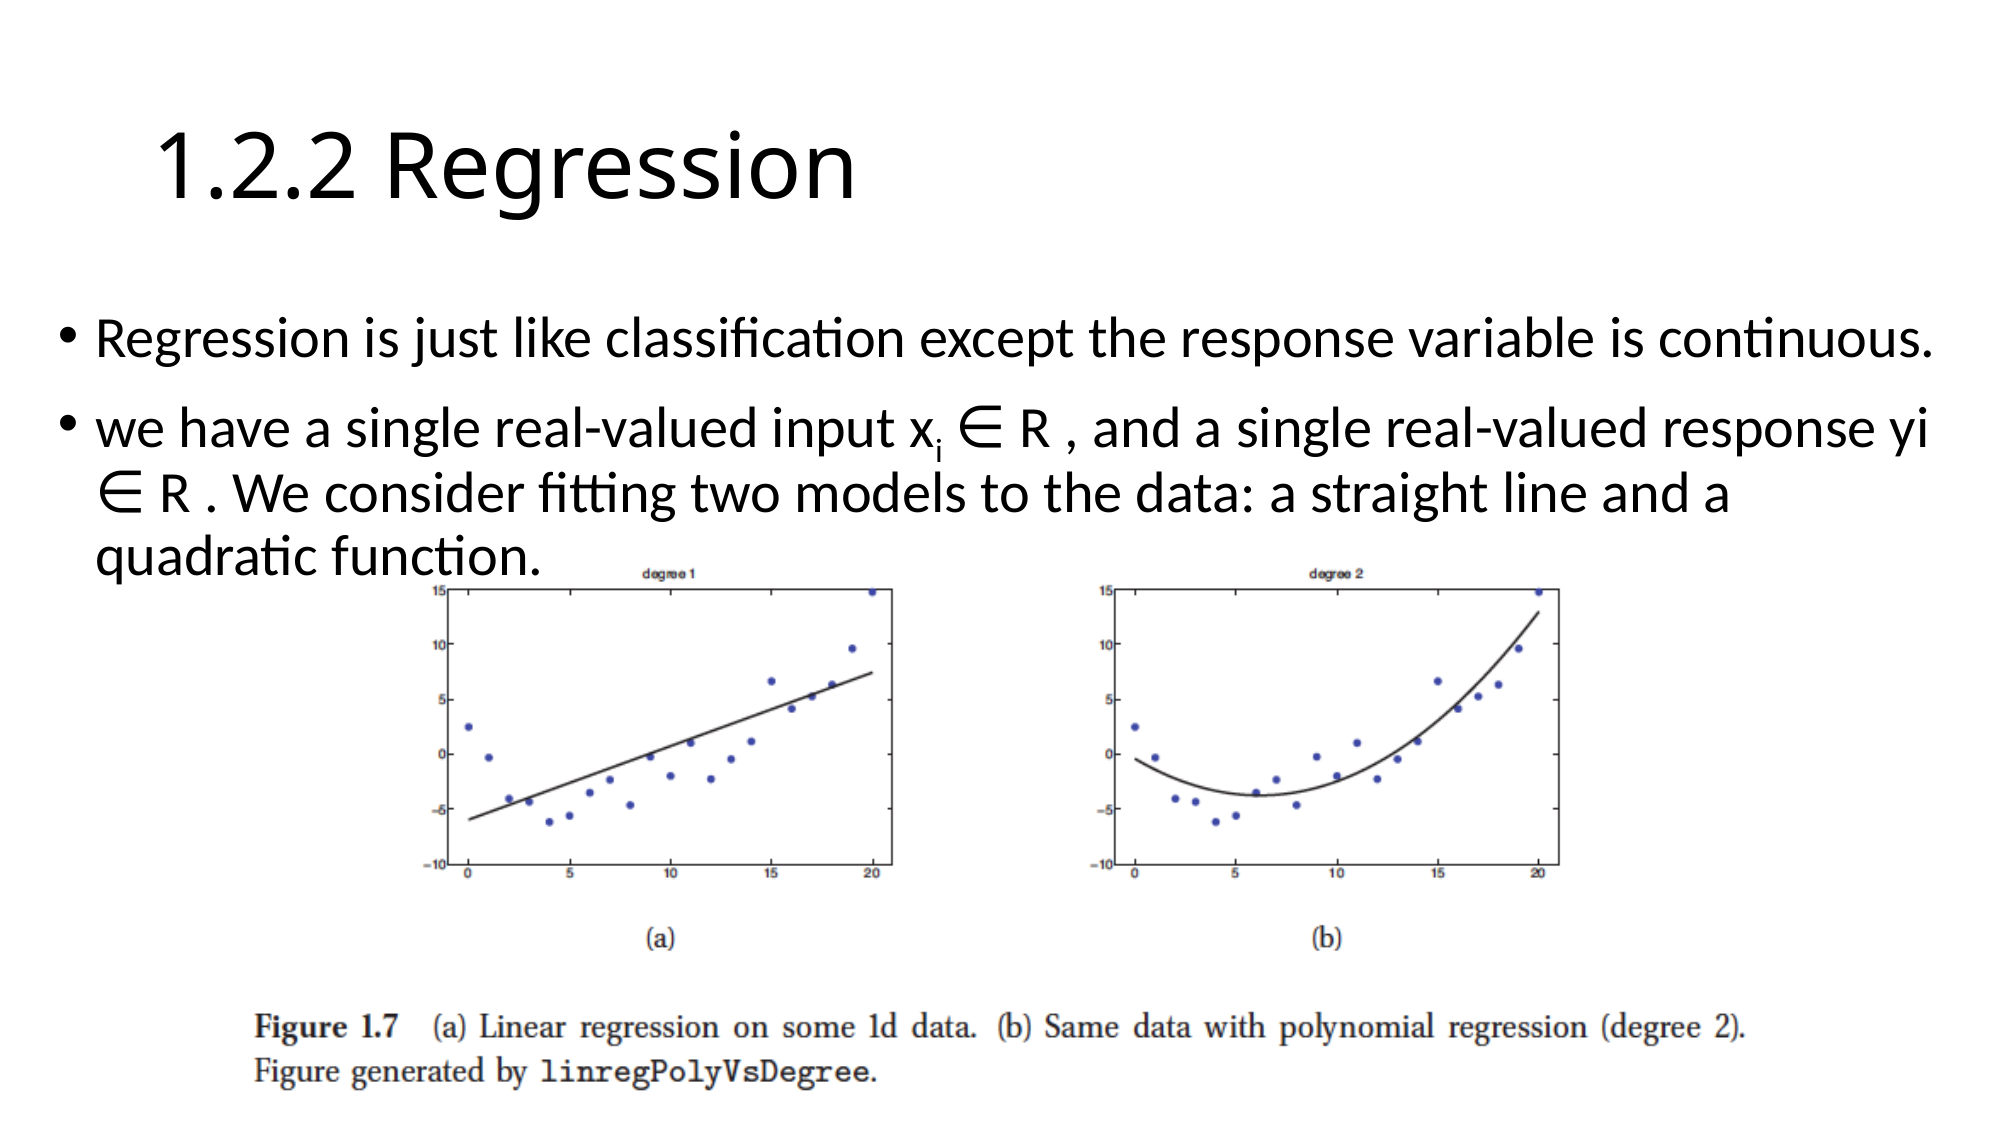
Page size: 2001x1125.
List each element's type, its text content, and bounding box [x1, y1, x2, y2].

title 1.2.2 Regression [137, 59, 1863, 278]
picture [233, 548, 1766, 1099]
list Regression is just like classification except the response variable is continuous. we have a single real-valued input xi ∈ R , and a single real-valued response yi ∈ R . We consider fitting two models to the data: a straight line and a quadratic function. [42, 299, 1975, 1077]
